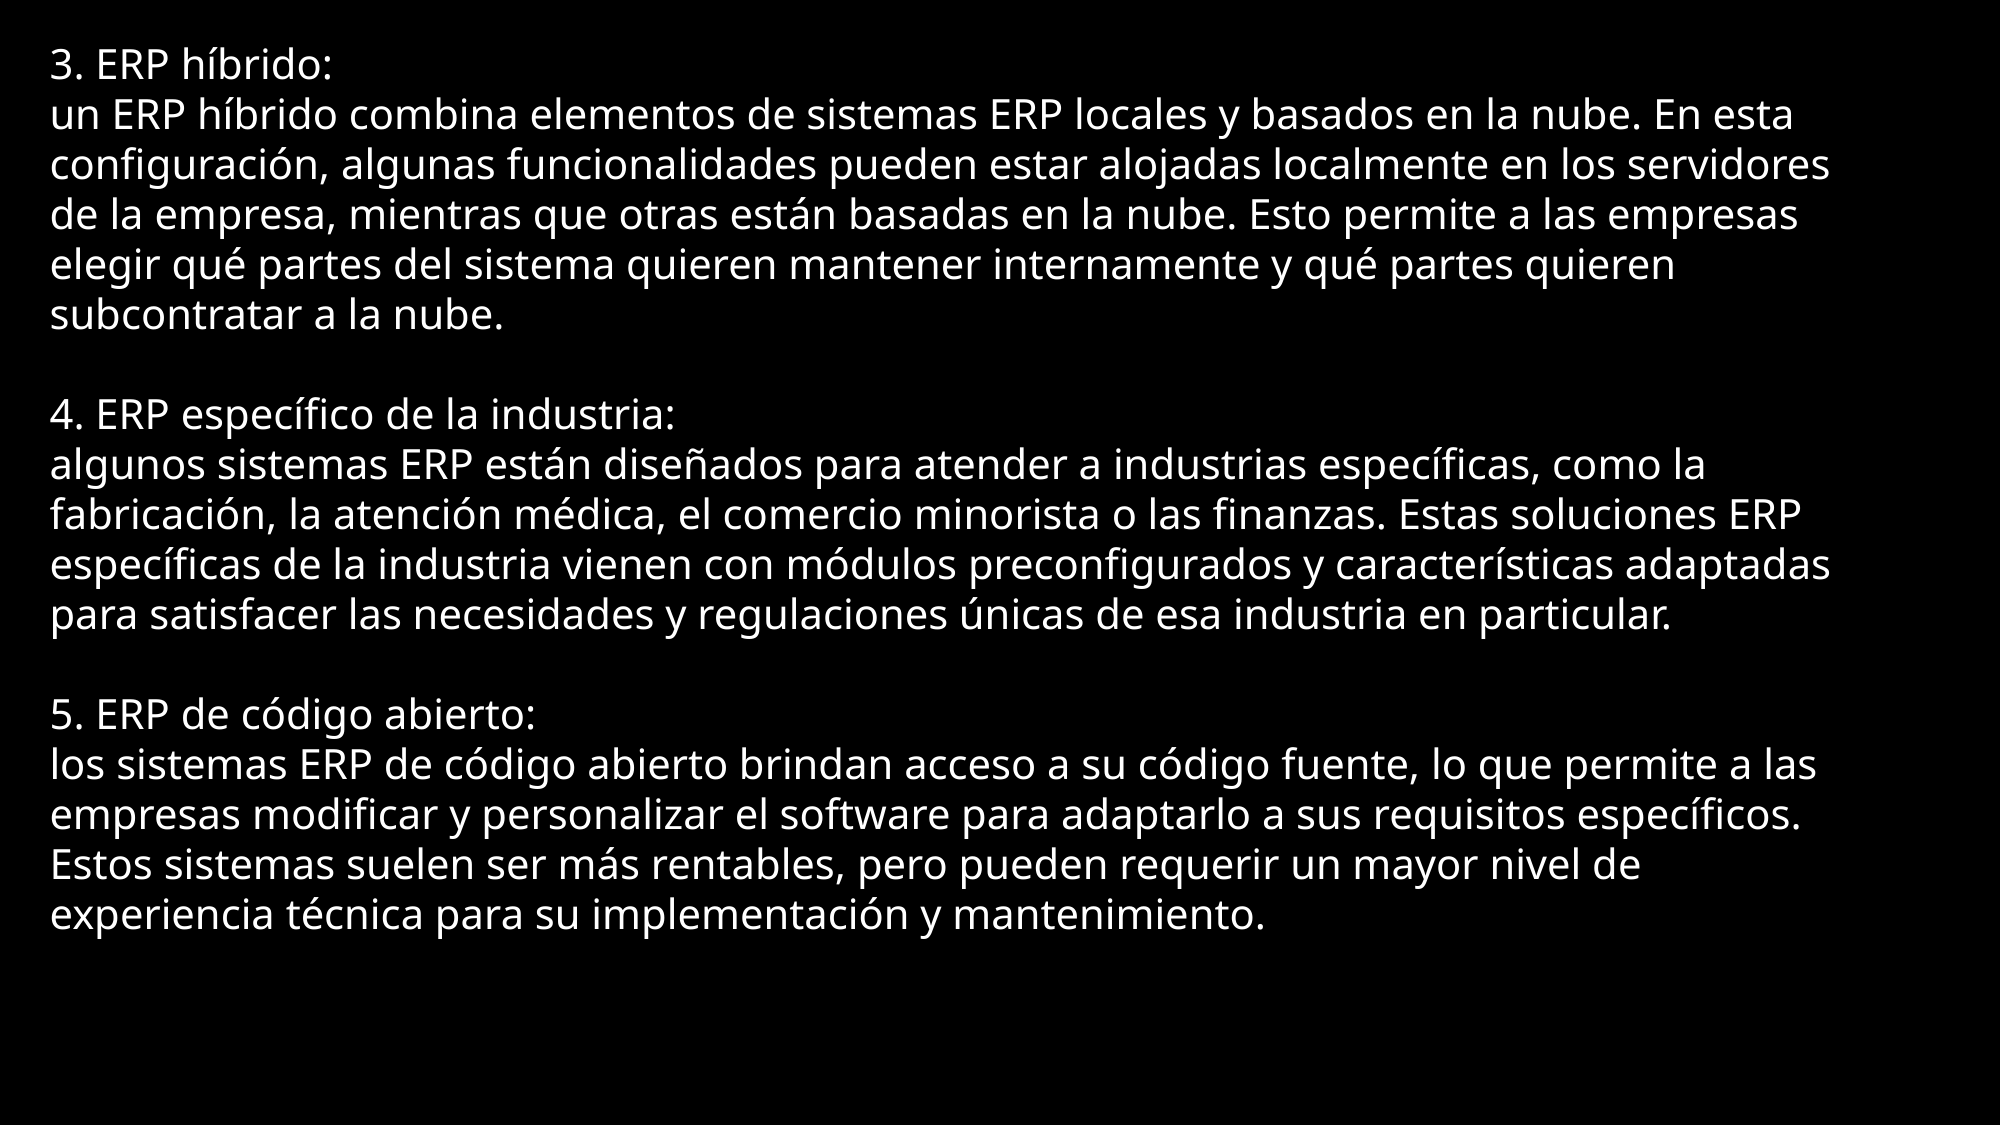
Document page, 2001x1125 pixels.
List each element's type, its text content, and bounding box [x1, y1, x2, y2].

text_box 3. ERP híbrido: un ERP híbrido combina elementos de sistemas ERP locales y basados ​​en la nube. En esta configuración, algunas funcionalidades pueden estar alojadas localmente en los servidores de la empresa, mientras que otras están basadas en la nube. Esto permite a las empresas elegir qué partes del sistema quieren mantener internamente y qué partes quieren subcontratar a la nube. 4. ERP específico de la industria: algunos sistemas ERP están diseñados para atender a industrias específicas, como la fabricación, la atención médica, el comercio minorista o las finanzas. Estas soluciones ERP específicas de la industria vienen con módulos preconfigurados y características adaptadas para satisfacer las necesidades y regulaciones únicas de esa industria en particular. 5. ERP de código abierto: los sistemas ERP de código abierto brindan acceso a su código fuente, lo que permite a las empresas modificar y personalizar el software para adaptarlo a sus requisitos específicos. Estos sistemas suelen ser más rentables, pero pueden requerir un mayor nivel de experiencia técnica para su implementación y mantenimiento. [34, 30, 1874, 1036]
